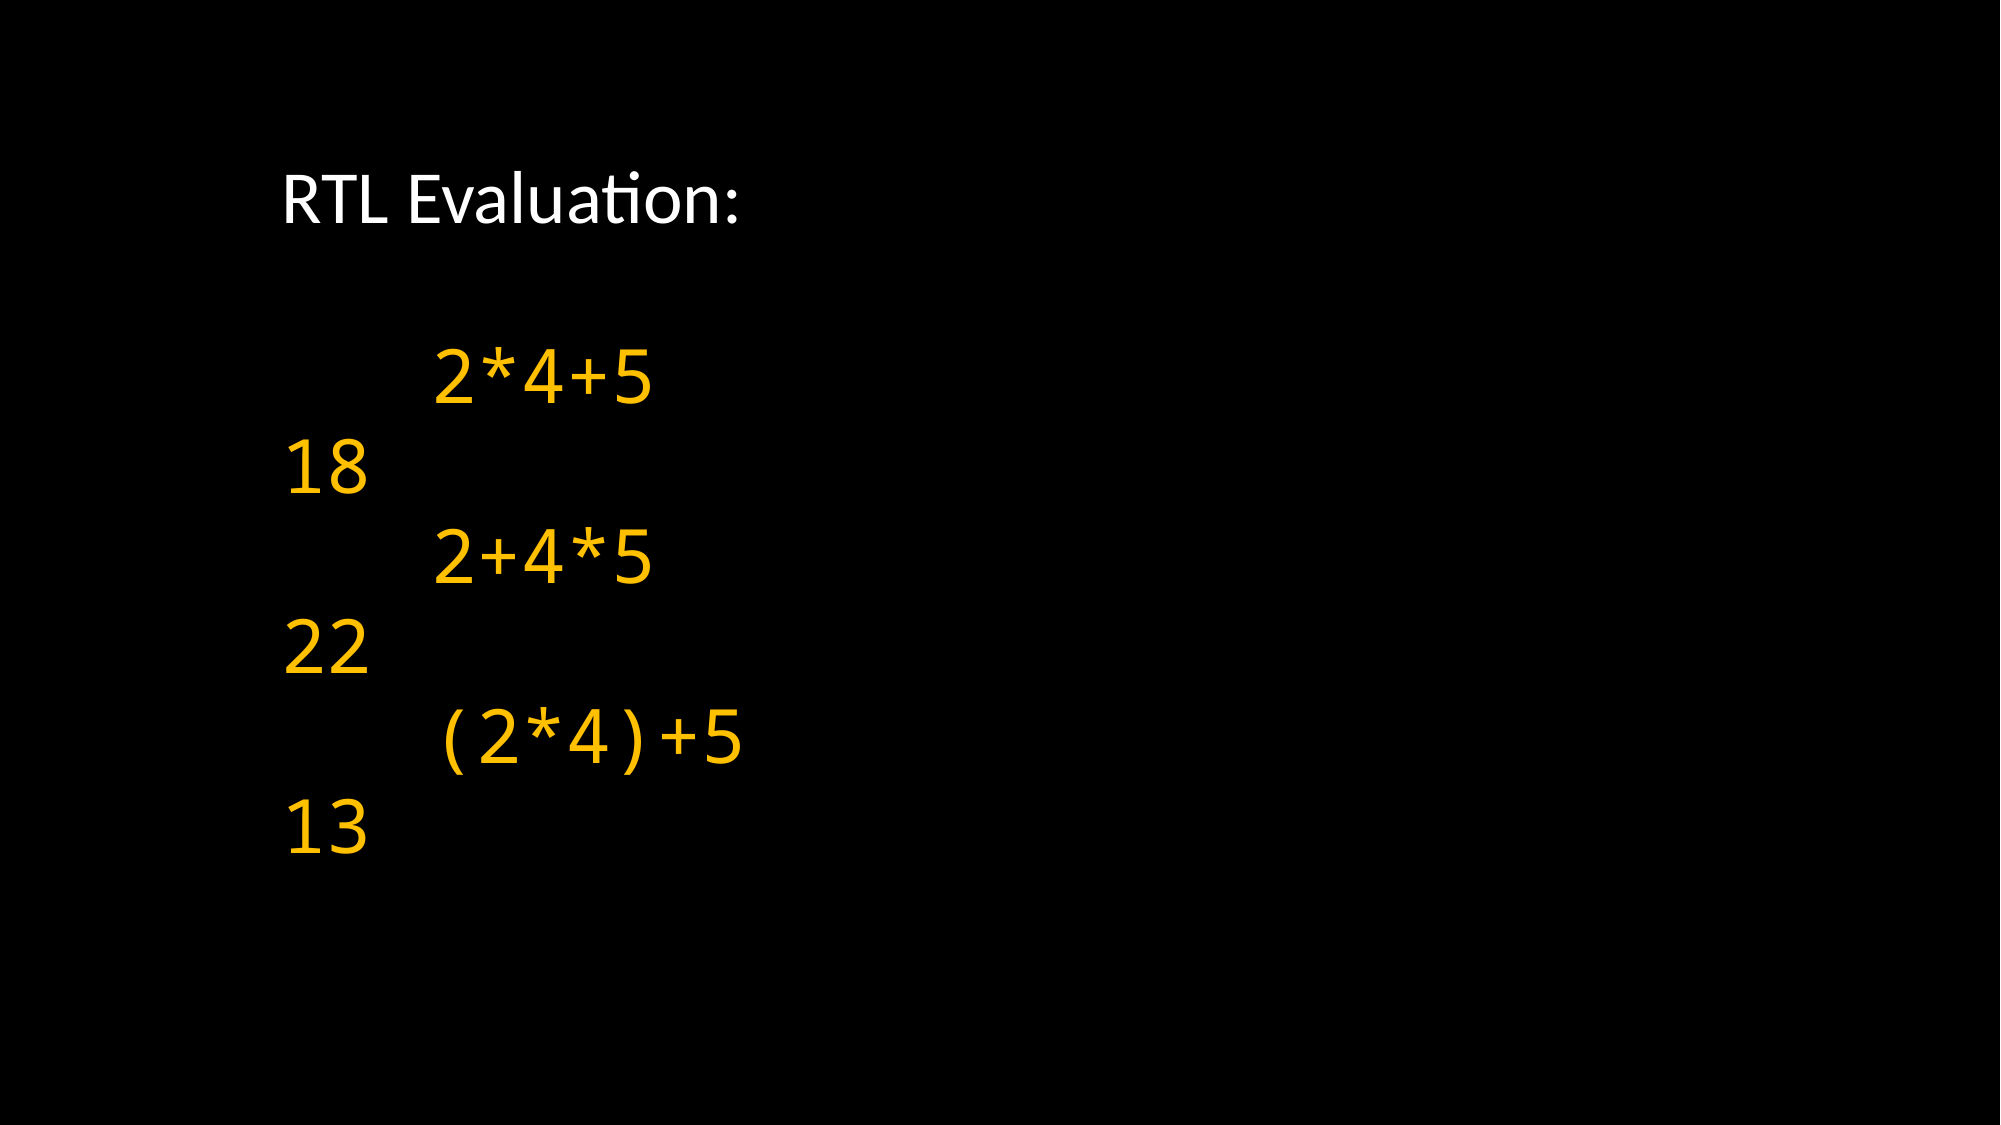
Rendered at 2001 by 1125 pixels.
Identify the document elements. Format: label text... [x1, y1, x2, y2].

text_box 2*4+5 18 2+4*5 22 (2*4)+5 13 [266, 321, 1900, 877]
text_box RTL Evaluation: [266, 141, 1567, 247]
